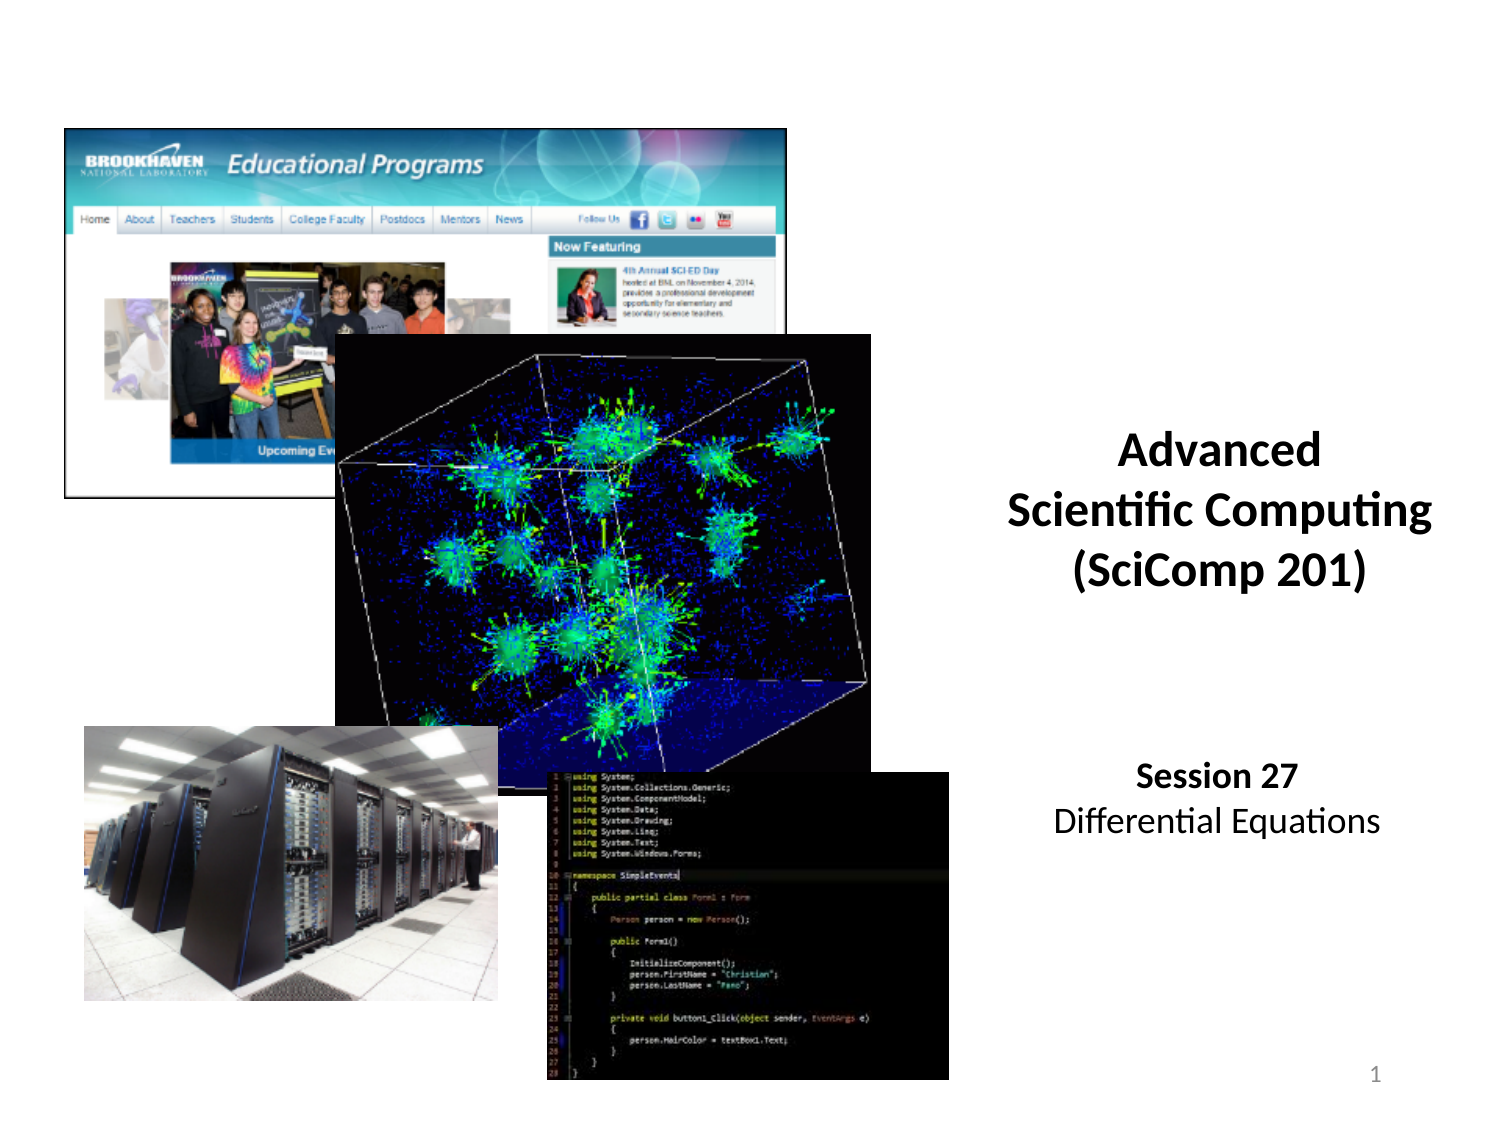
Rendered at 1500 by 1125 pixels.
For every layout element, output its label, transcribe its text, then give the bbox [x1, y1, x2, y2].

picture [64, 128, 949, 1080]
text_box Session 27 Differential Equations [1010, 743, 1425, 849]
slide_number 1 [1059, 1042, 1397, 1103]
text_box Advanced Scientific Computing (SciComp 201) [959, 409, 1481, 604]
